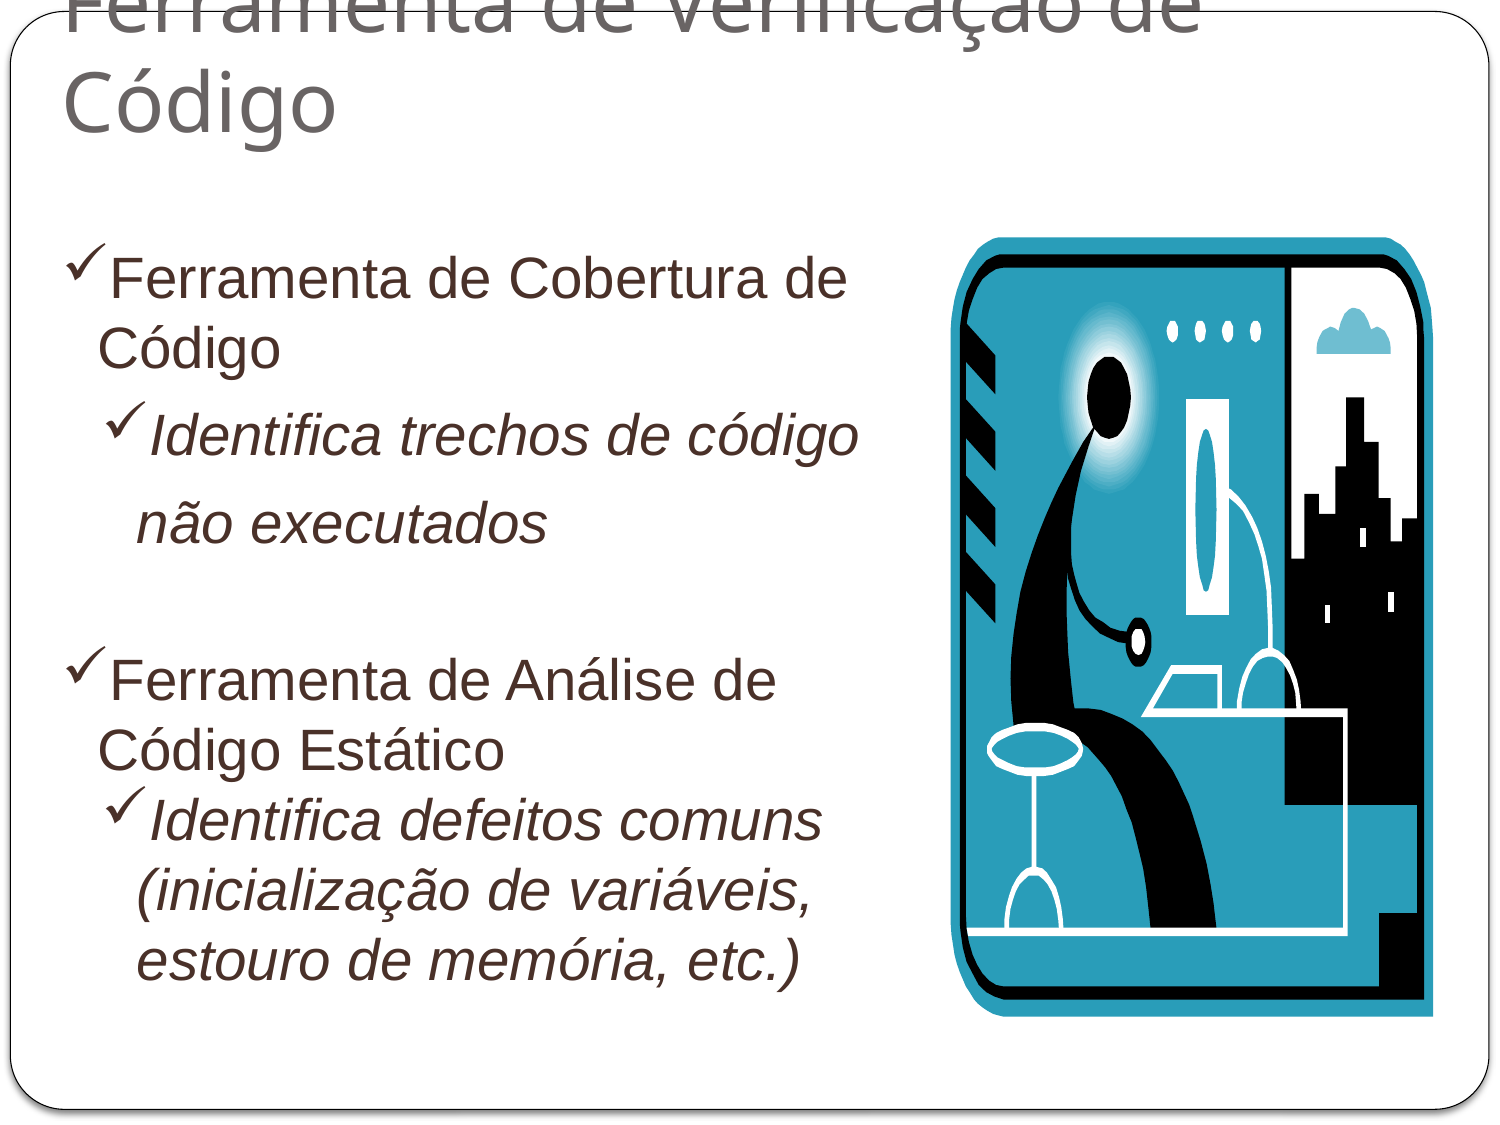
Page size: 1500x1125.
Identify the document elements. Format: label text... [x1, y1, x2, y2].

picture [948, 234, 1435, 1020]
text_box Ferramenta de Cobertura de Código Identifica trechos de código não executados Ferramenta de Análise de Código Estático Identifica defeitos comuns (inicialização de variáveis, estouro de memória, etc.) [46, 232, 914, 1000]
title Ferramenta de Verificação de Código [46, 46, 1466, 165]
